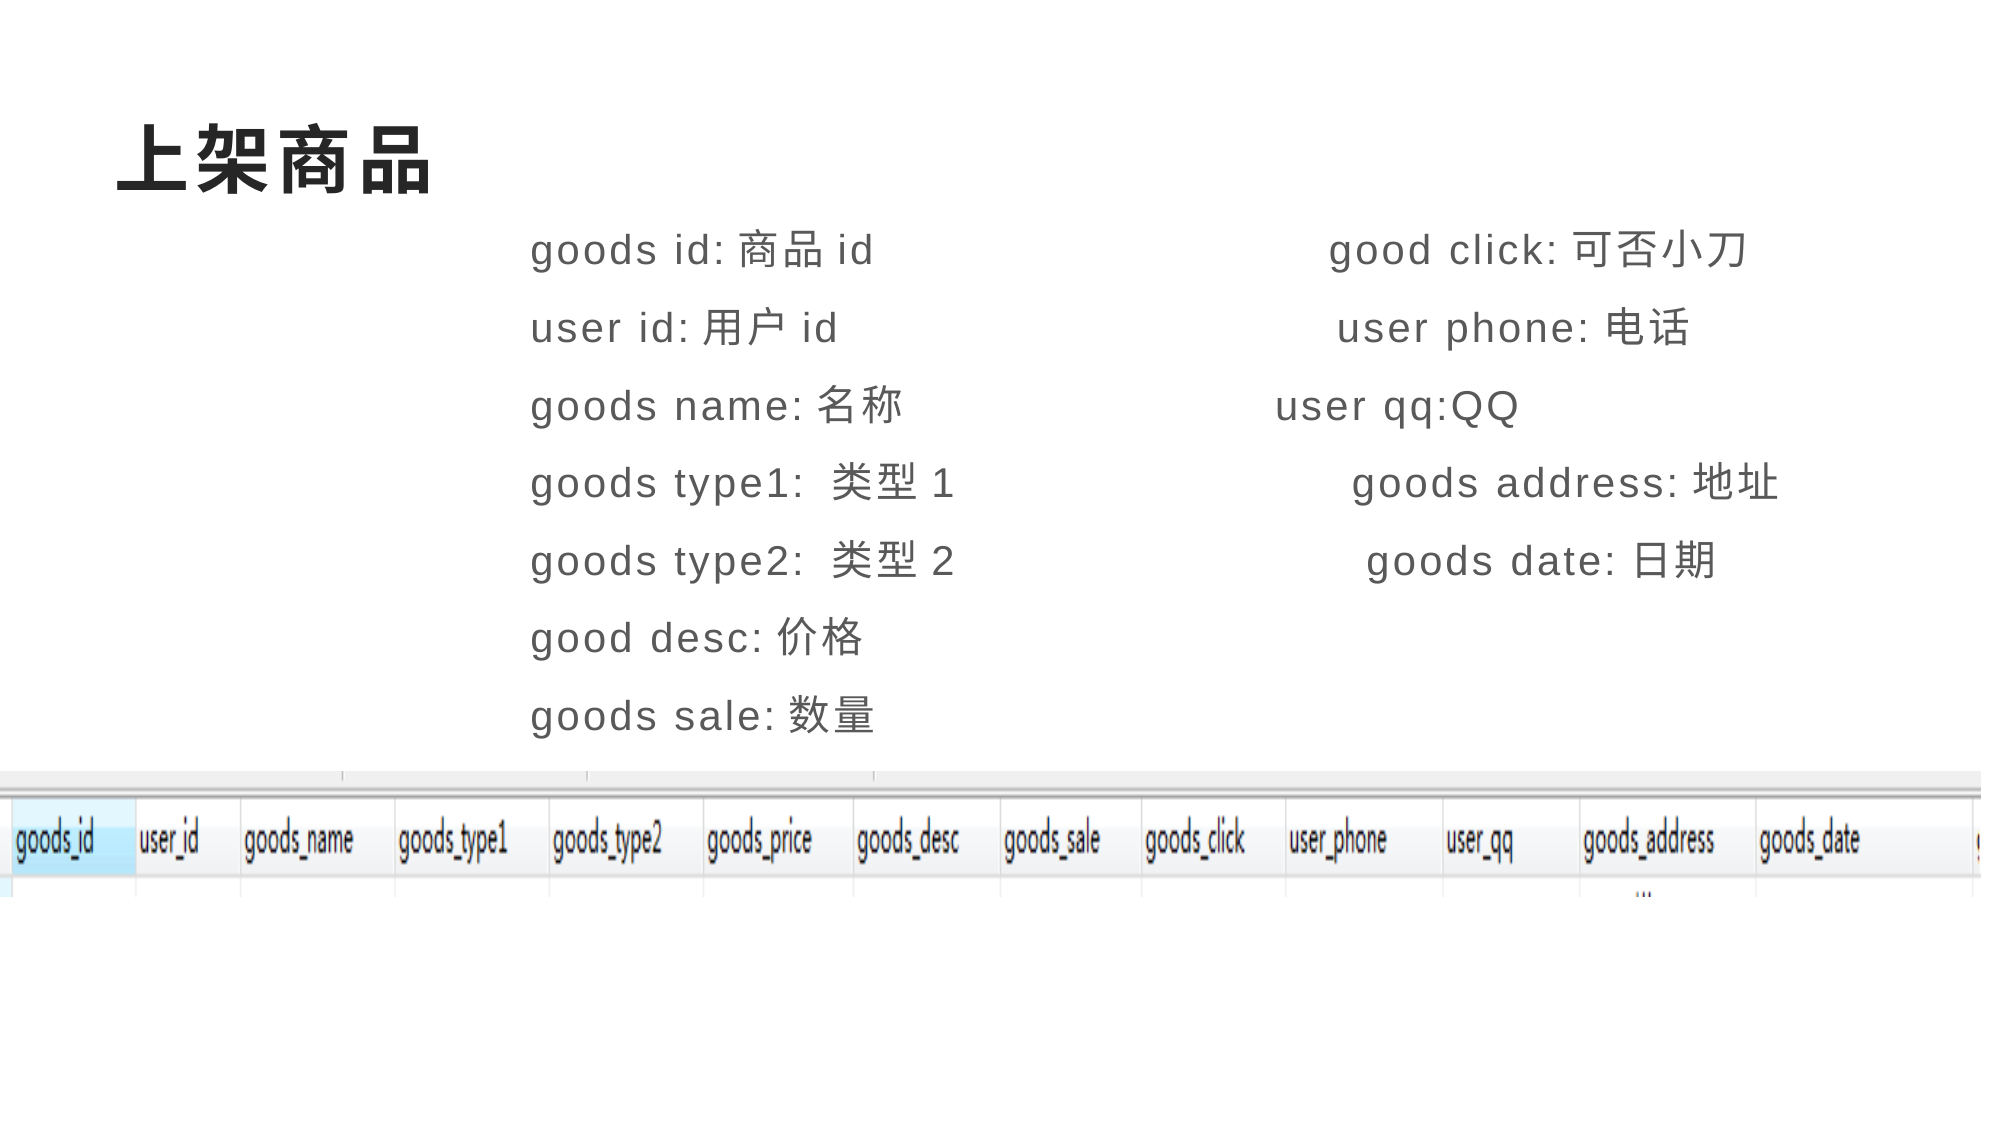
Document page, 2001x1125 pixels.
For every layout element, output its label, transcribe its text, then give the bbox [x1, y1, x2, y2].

picture [0, 771, 1981, 897]
list goods id:商品id good click:可否小刀 user id:用户id user phone:电话 goods name:名称 user qq:QQ goods type1: 类型1 goods address:地址 goods type2: 类型2 goods date:日期 good desc:价格 goods sale:数量 [515, 216, 1900, 771]
title 上架商品 [99, 99, 1900, 216]
